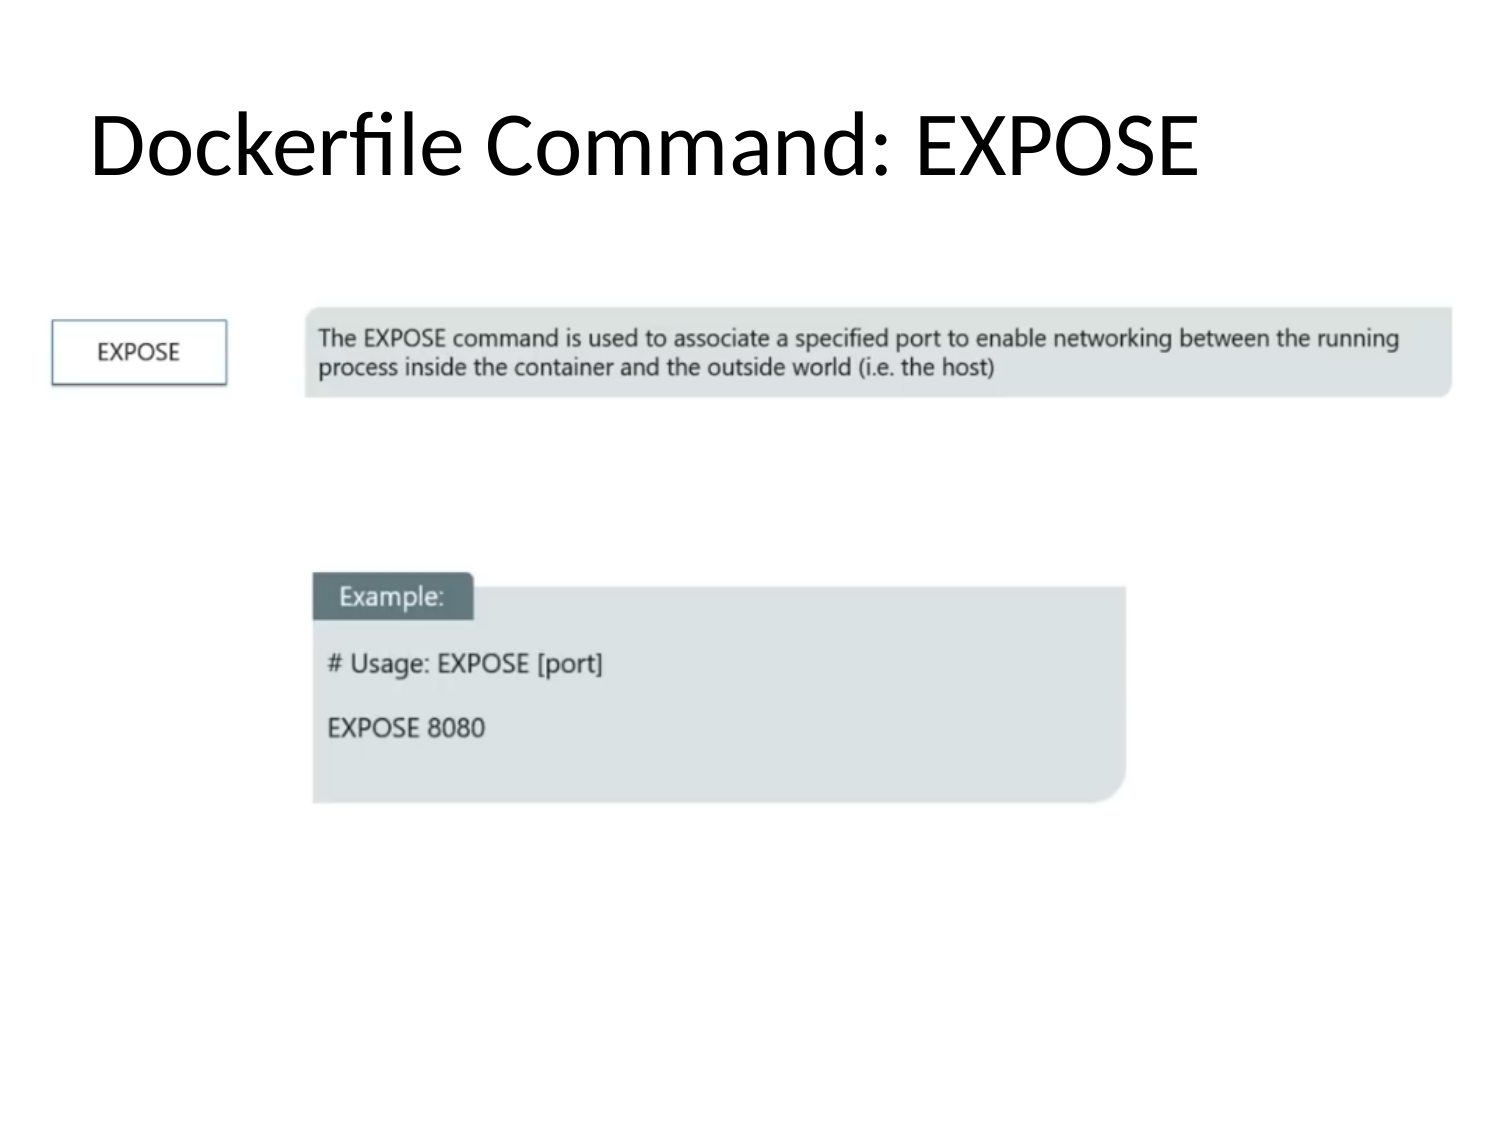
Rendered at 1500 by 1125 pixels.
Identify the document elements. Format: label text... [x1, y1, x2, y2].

picture [24, 287, 1476, 450]
picture [287, 549, 1152, 843]
text_box Dockerfile Command: EXPOSE [74, 45, 1425, 233]
